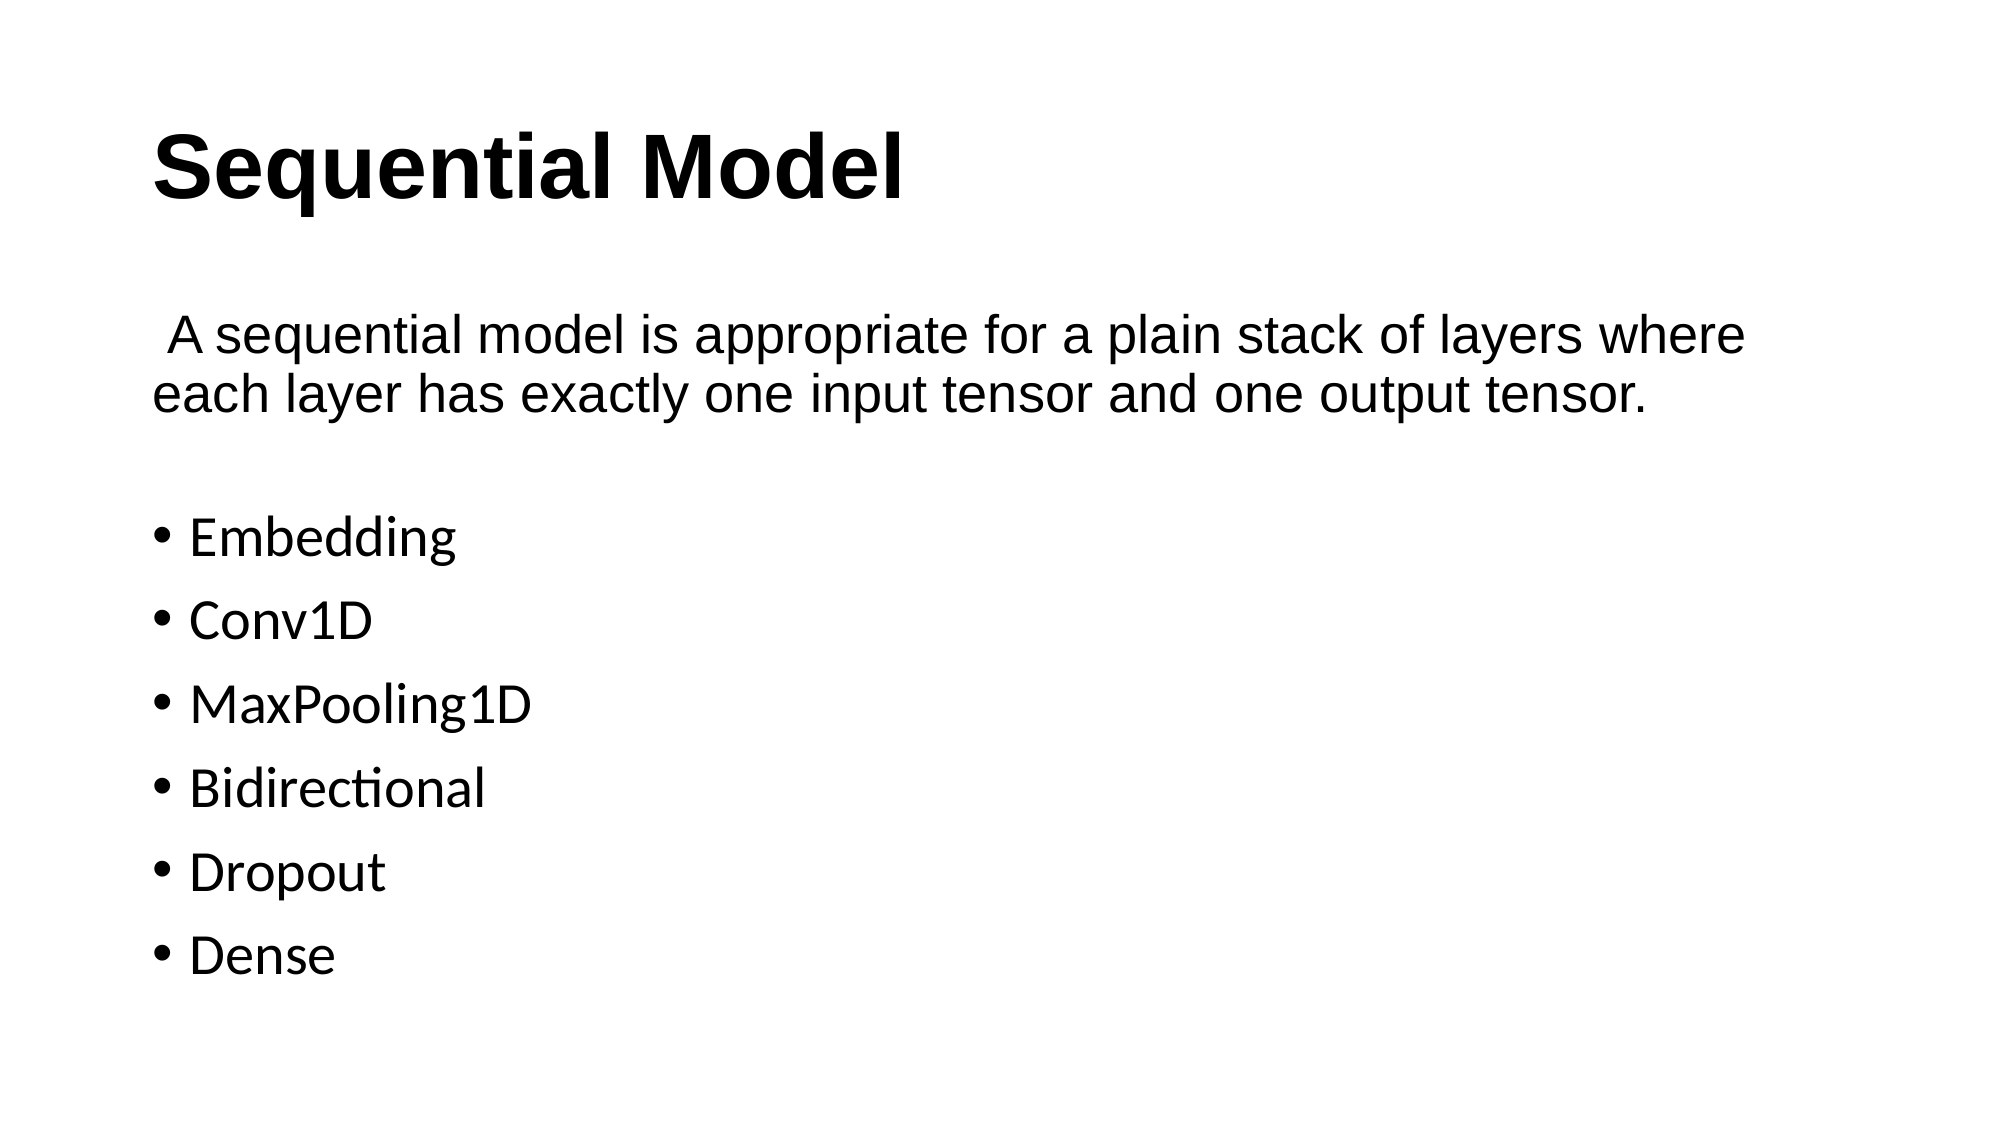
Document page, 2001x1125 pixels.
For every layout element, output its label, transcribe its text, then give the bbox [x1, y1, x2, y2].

title Sequential Model [137, 59, 1863, 278]
list A sequential model is appropriate for a plain stack of layers where each layer has exactly one input tensor and one output tensor. Embedding Conv1D MaxPooling1D Bidirectional Dropout Dense [137, 299, 1863, 1014]
